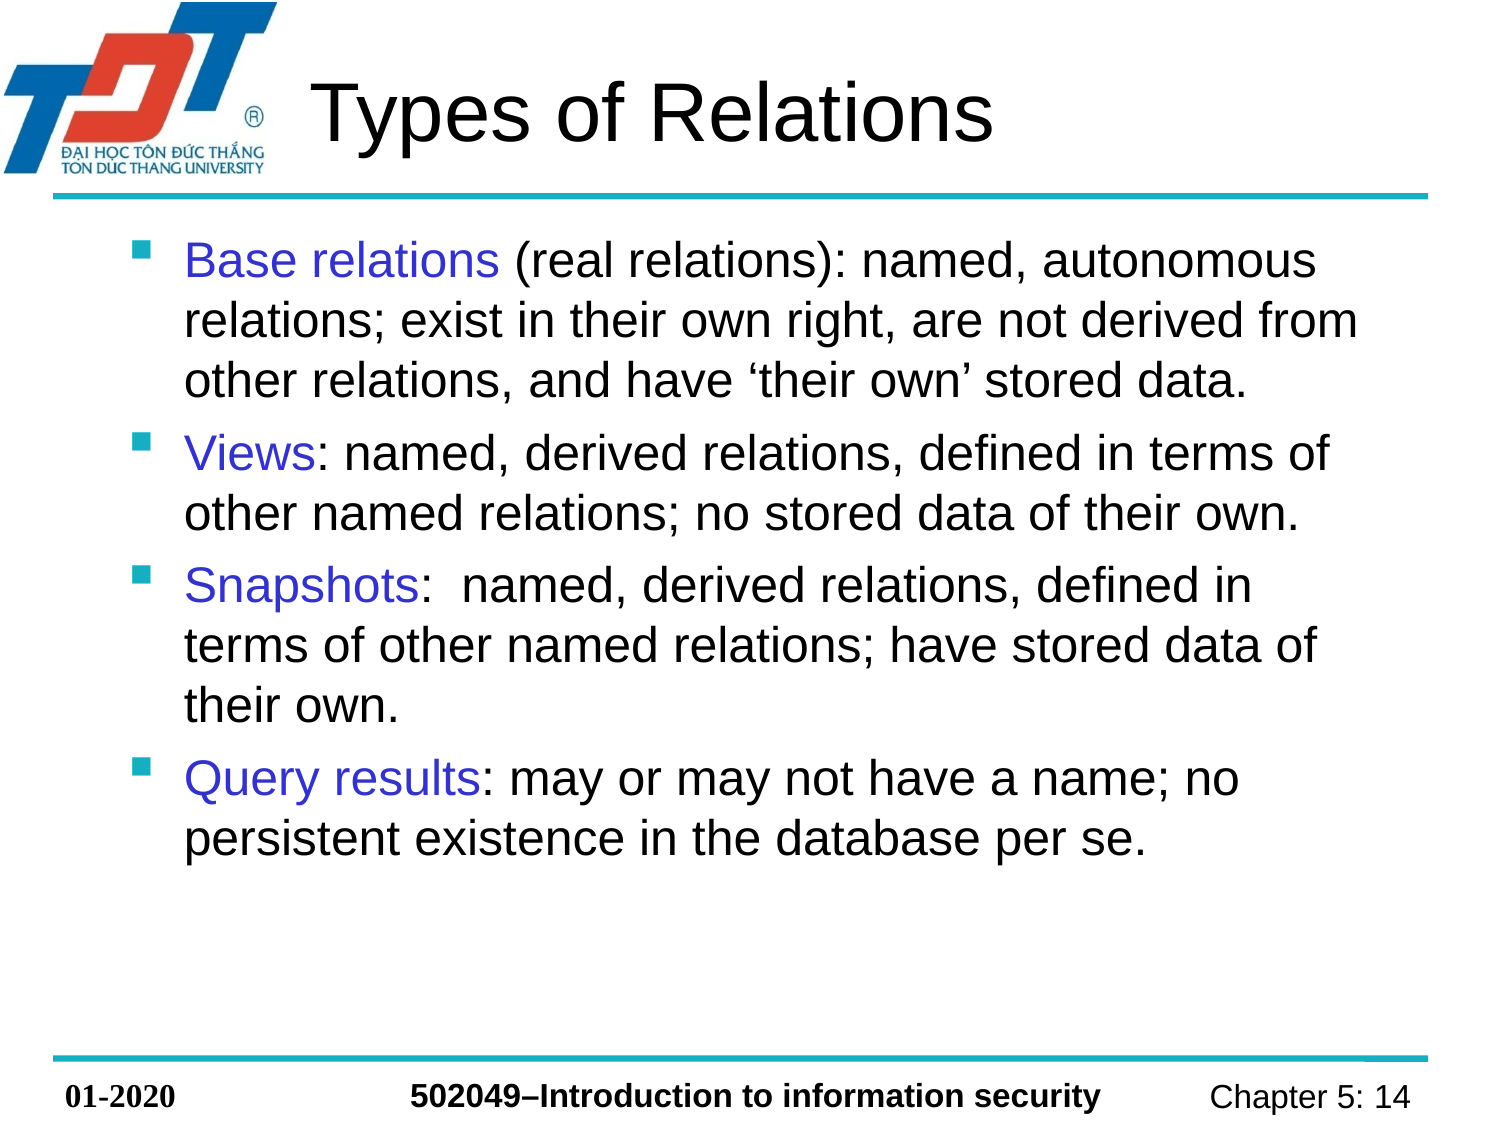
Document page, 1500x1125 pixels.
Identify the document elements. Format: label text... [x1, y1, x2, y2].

picture [3, 2, 277, 174]
title Types of Relations [295, 42, 1500, 173]
list Base relations (real relations): named, autonomous relations; exist in their own right, are not derived from other relations, and have ‘their own’ stored data. Views: named, derived relations, defined in terms of other named relations; no stored data of their own. Snapshots: named, derived relations, defined in terms of other named relations; have stored data of their own. Query results: may or may not have a name; no persistent existence in the database per se. [112, 220, 1388, 1035]
